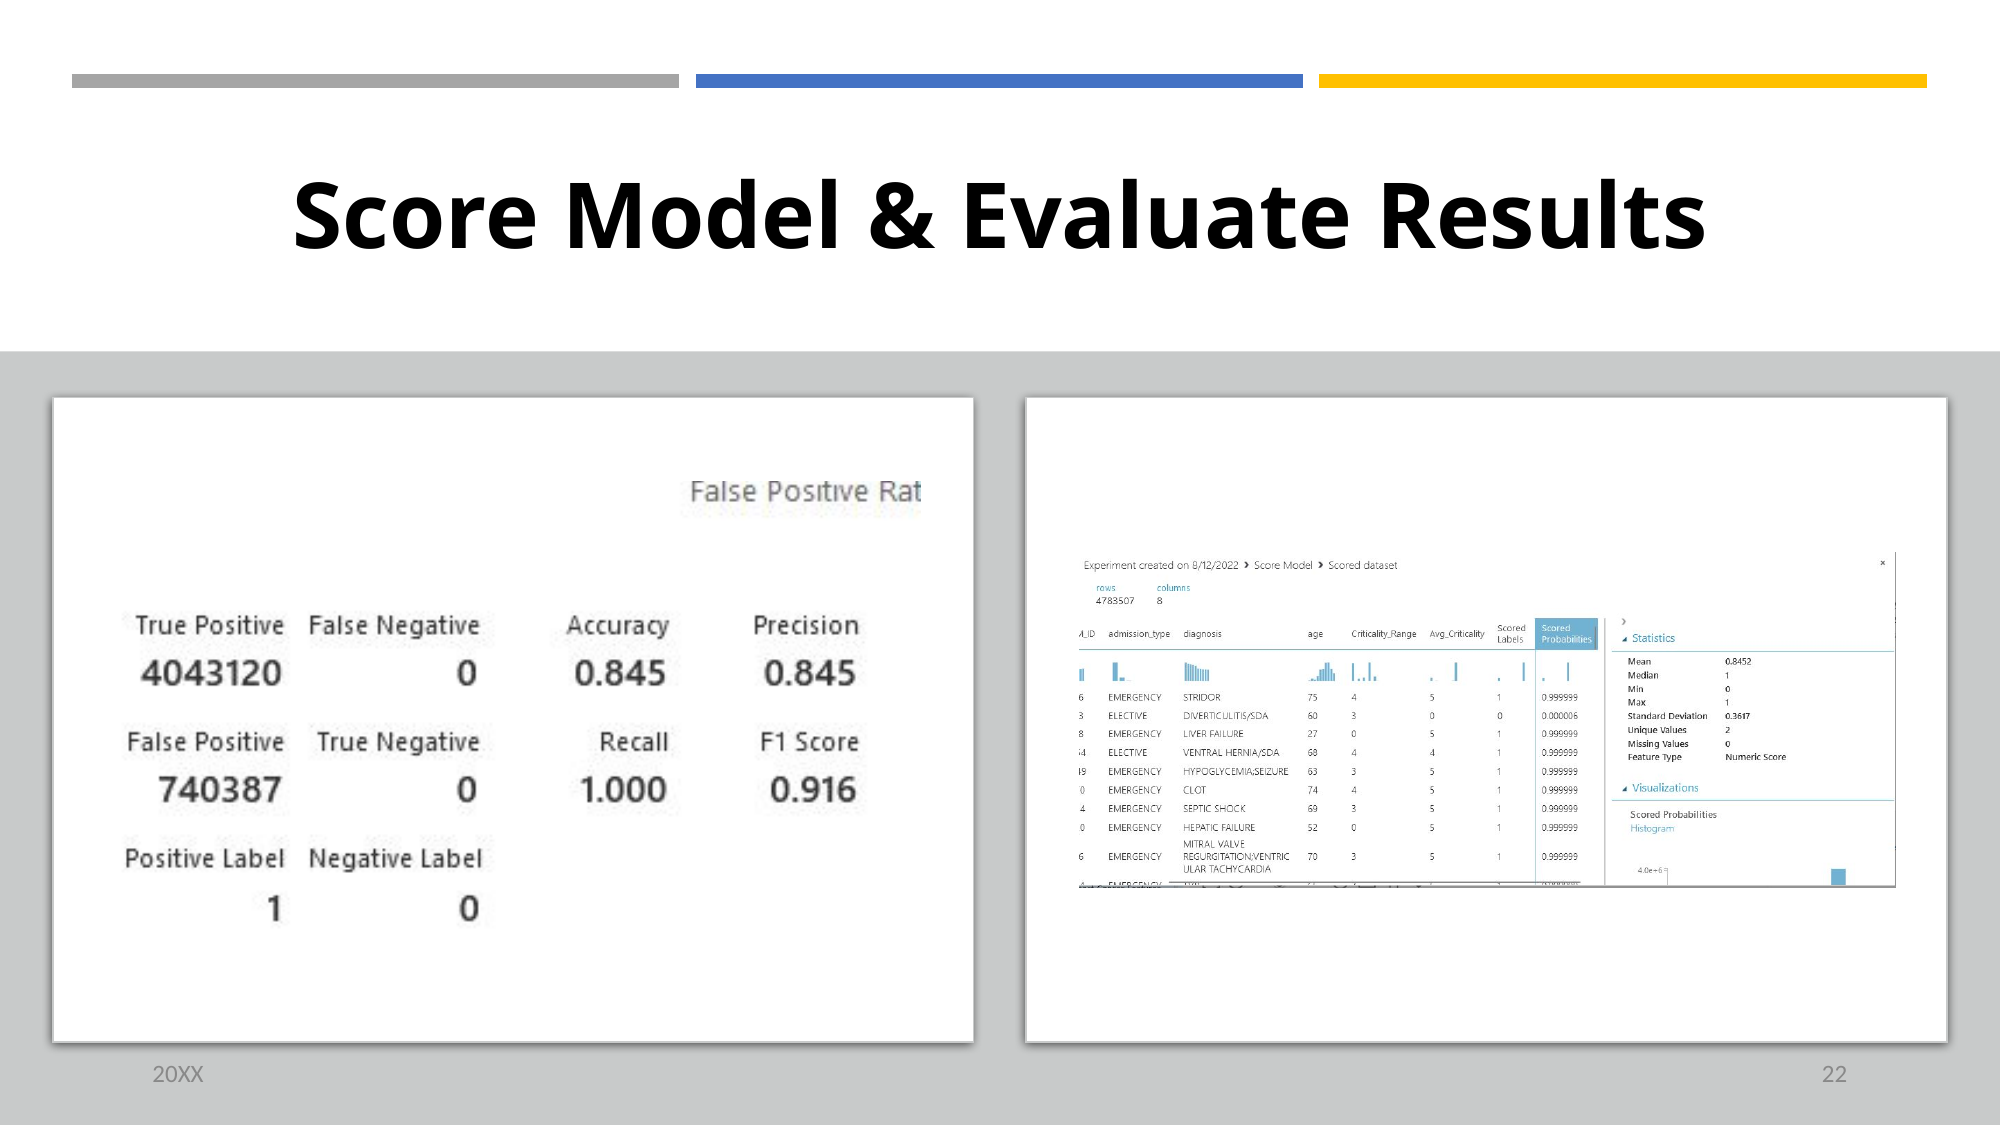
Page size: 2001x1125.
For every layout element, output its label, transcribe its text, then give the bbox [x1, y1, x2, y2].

text_box [1025, 396, 1948, 1043]
picture [1079, 552, 1896, 888]
slide_number 22 [1412, 1042, 1863, 1103]
slide_number 20XX [137, 1042, 588, 1103]
title Score Model & Evaluate Results [162, 99, 1838, 277]
text_box [0, 350, 2000, 1125]
text_box [52, 396, 975, 1043]
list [104, 481, 921, 959]
